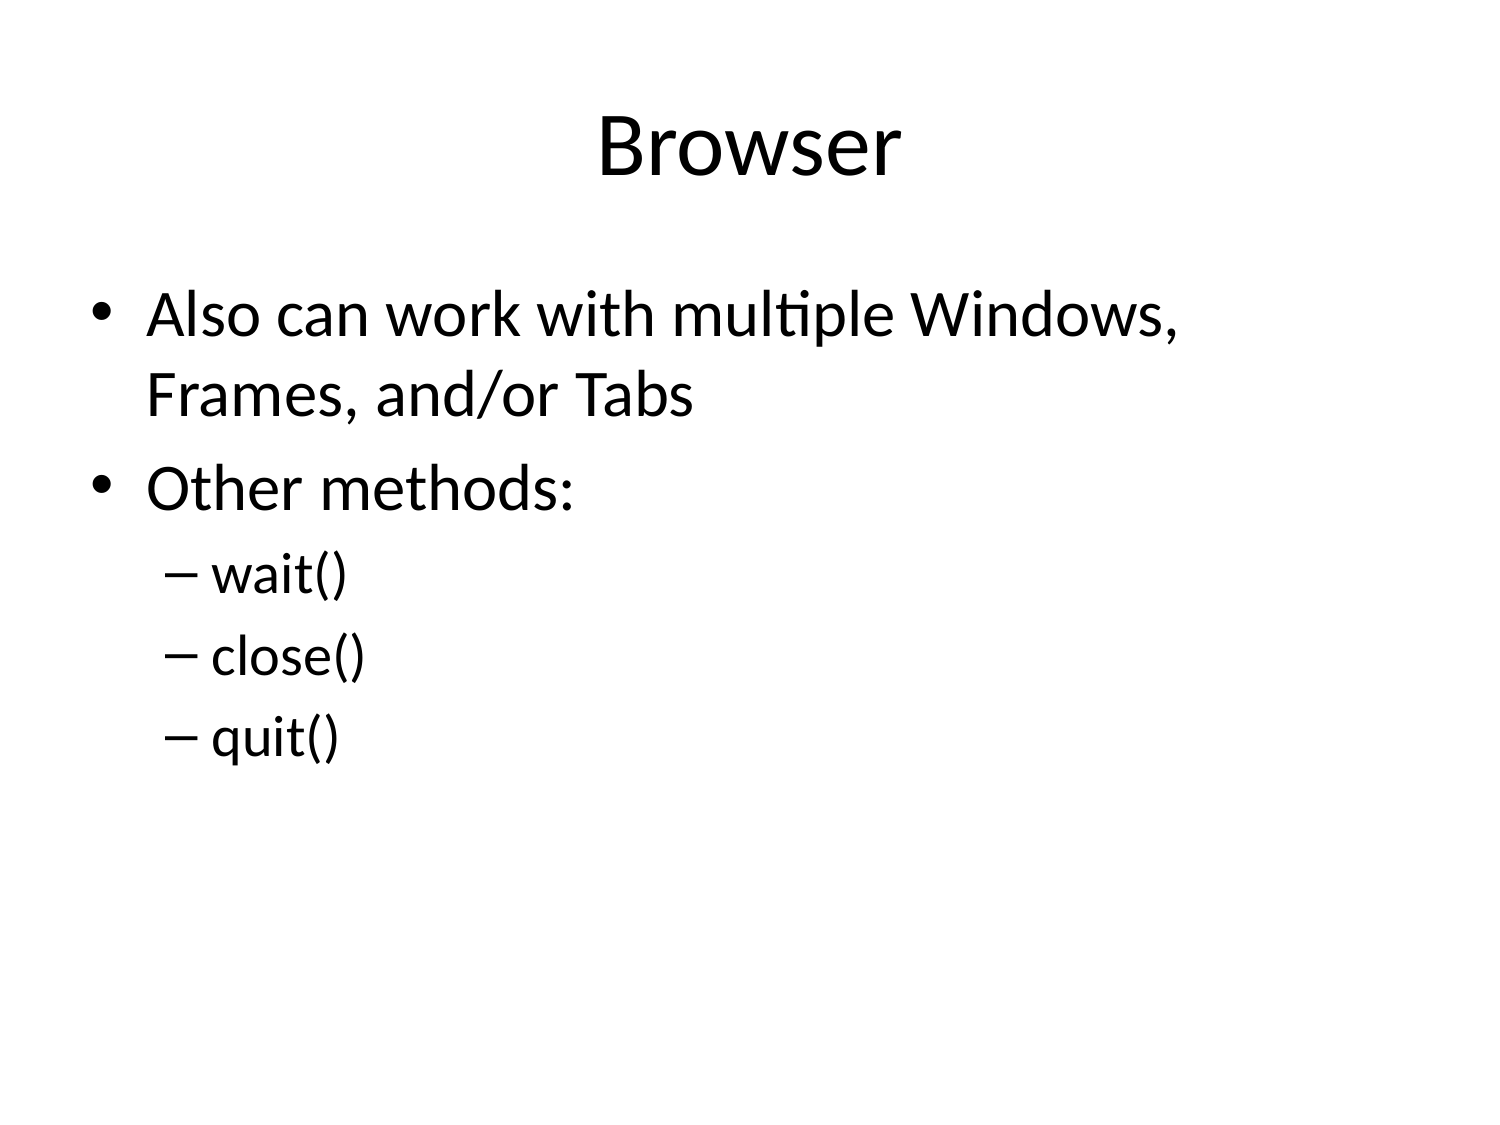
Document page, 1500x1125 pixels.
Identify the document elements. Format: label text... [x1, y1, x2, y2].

title Browser [75, 45, 1425, 233]
list Also can work with multiple Windows, Frames, and/or Tabs Other methods: wait() close() quit() [75, 262, 1425, 1005]
